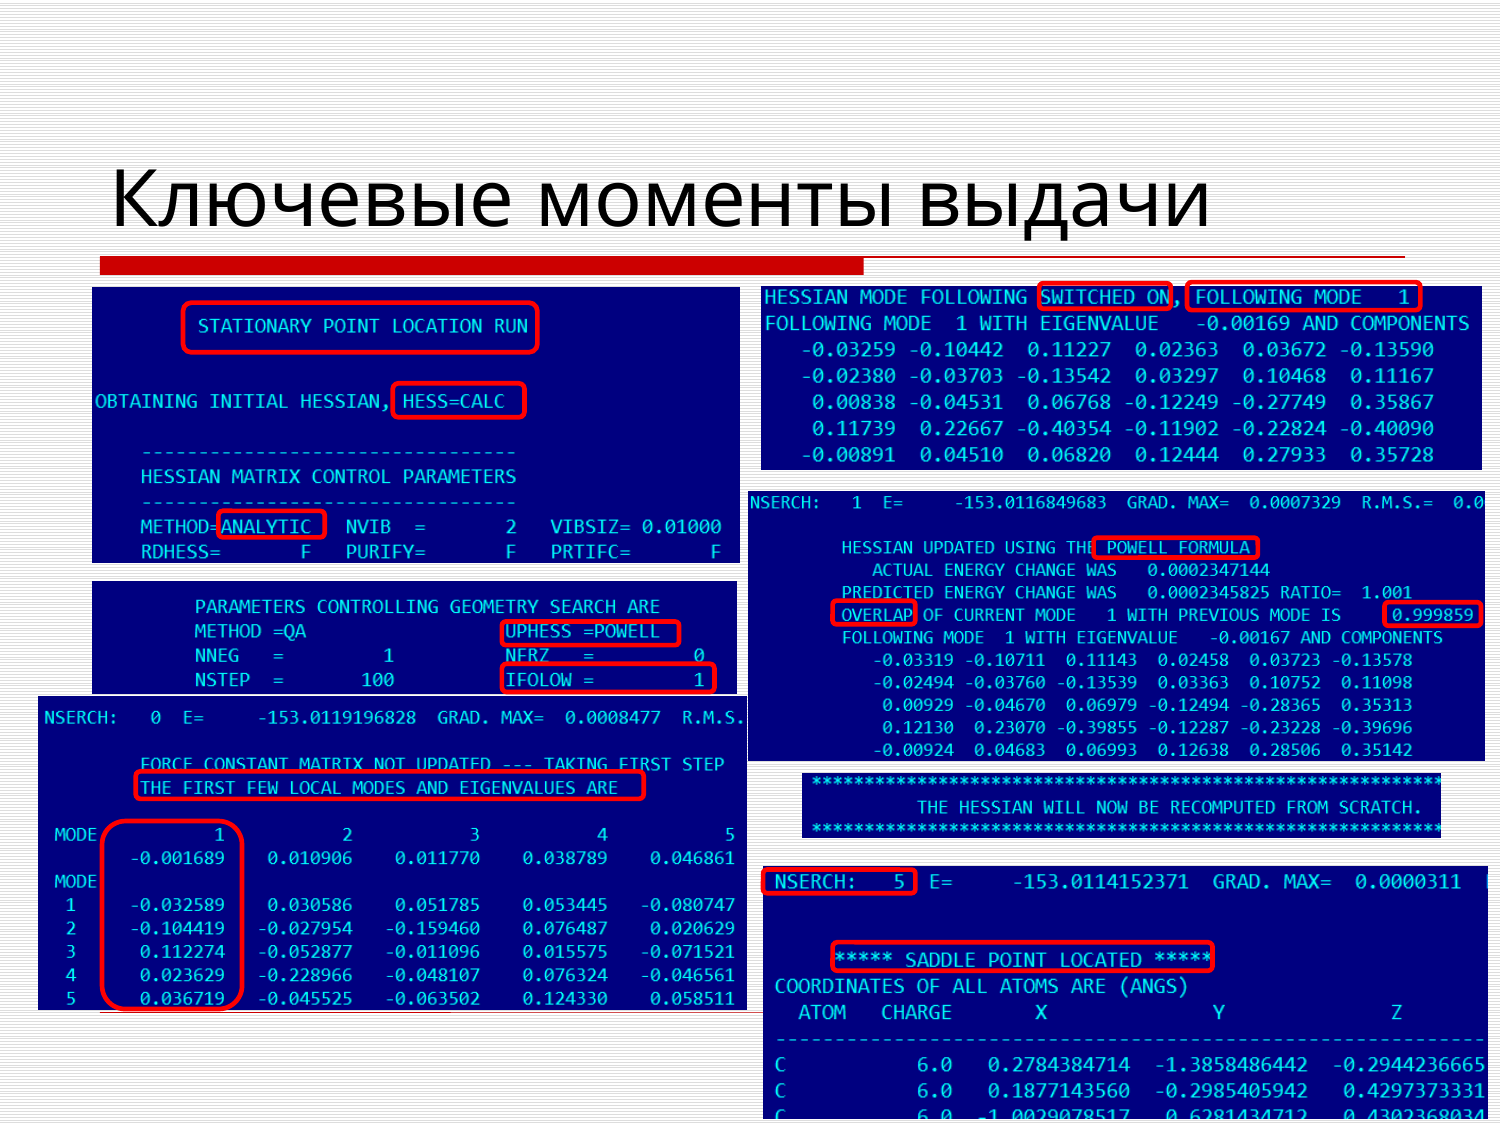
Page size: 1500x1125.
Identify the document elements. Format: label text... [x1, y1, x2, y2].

picture [761, 286, 1482, 470]
picture [763, 866, 1488, 1120]
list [748, 491, 1485, 761]
text_box [1186, 281, 1422, 286]
title Ключевые моменты выдачи [94, 50, 1407, 250]
picture [1024, 1111, 1031, 1120]
picture [38, 696, 747, 1010]
picture [1222, 1114, 1229, 1120]
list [92, 581, 737, 694]
picture [1078, 1113, 1086, 1120]
picture [802, 773, 1441, 838]
picture [92, 287, 740, 563]
text_box [1038, 282, 1172, 286]
